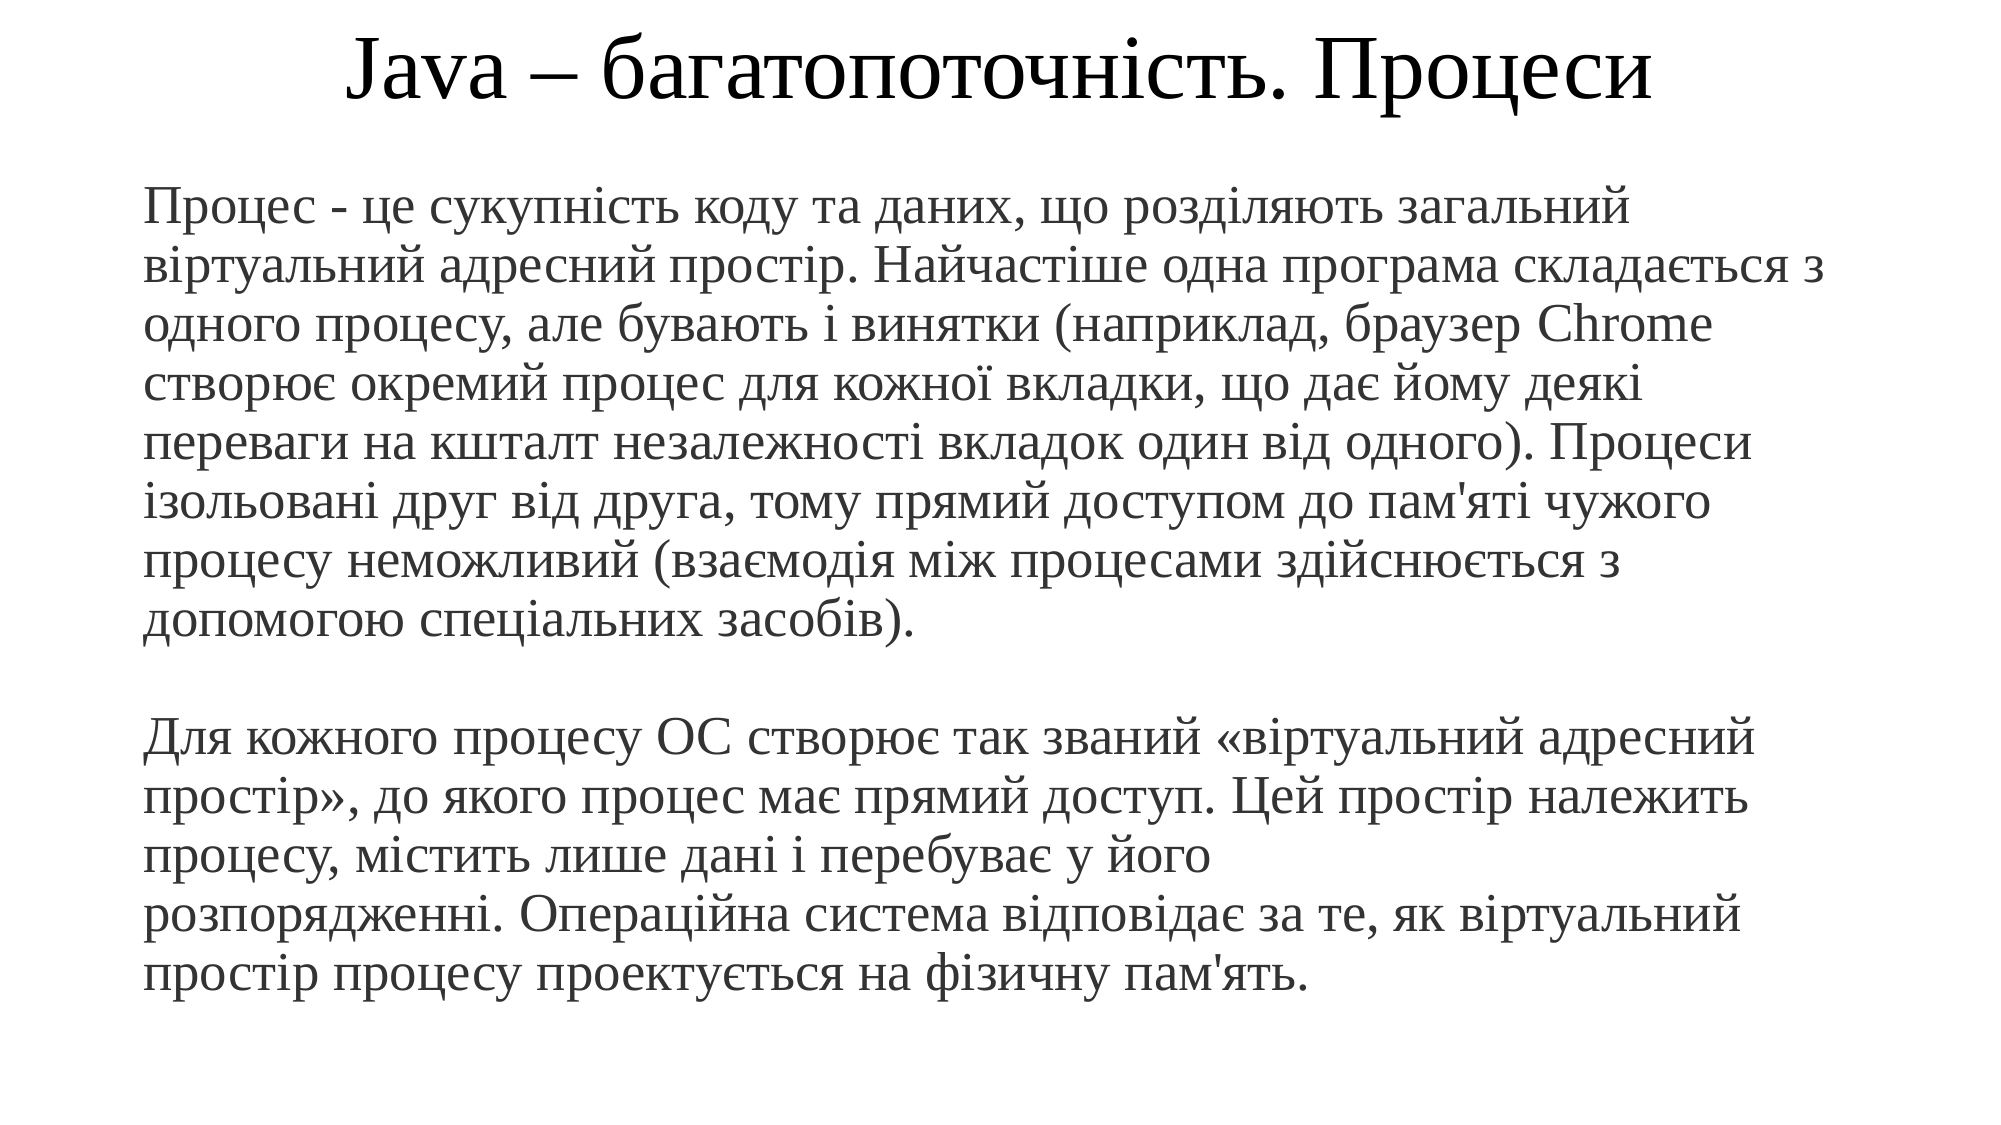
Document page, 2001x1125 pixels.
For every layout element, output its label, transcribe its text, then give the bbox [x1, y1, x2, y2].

list Процес - це сукупність коду та даних, що розділяють загальний віртуальний адресний простір. Найчастіше одна програма складається з одного процесу, але бувають і винятки (наприклад, браузер Chrome створює окремий процес для кожної вкладки, що дає йому деякі переваги на кшталт незалежності вкладок один від одного). Процеси ізольовані друг від друга, тому прямий доступом до пам'яті чужого процесу неможливий (взаємодія між процесами здійснюється з допомогою спеціальних засобів). Для кожного процесу ОС створює так званий «віртуальний адресний простір», до якого процес має прямий доступ. Цей простір належить процесу, містить лише дані і перебуває у його розпорядженні. Операційна система відповідає за те, як віртуальний простір процесу проектується на фізичну пам'ять. [128, 168, 1863, 1014]
text_box Java – багатопоточність. Процеси [0, 0, 2000, 125]
